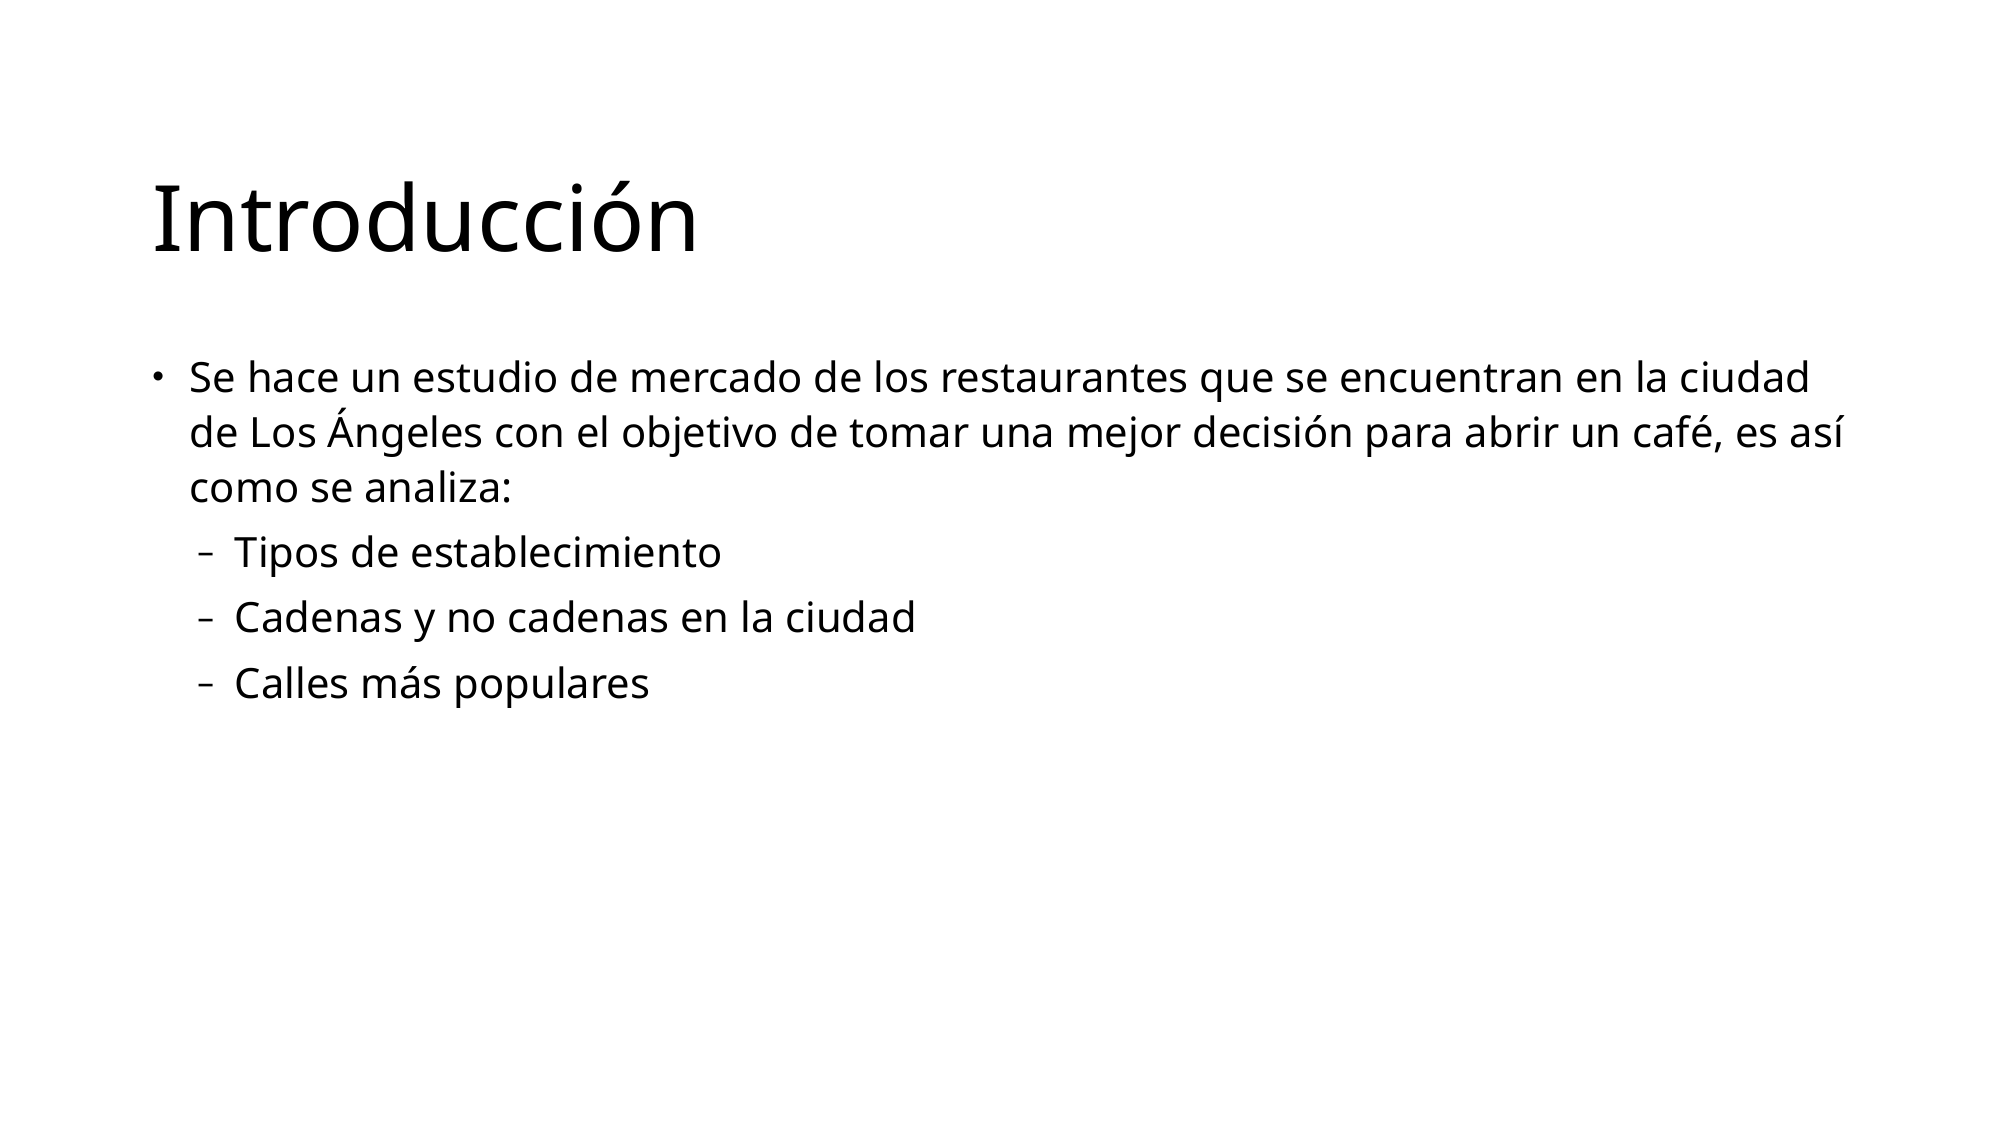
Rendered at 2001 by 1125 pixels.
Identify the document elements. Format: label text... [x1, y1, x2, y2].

title Introducción [137, 95, 1863, 280]
list Se hace un estudio de mercado de los restaurantes que se encuentran en la ciudad de Los Ángeles con el objetivo de tomar una mejor decisión para abrir un café, es así como se analiza: Tipos de establecimiento Cadenas y no cadenas en la ciudad Calles más populares [137, 338, 1863, 1014]
